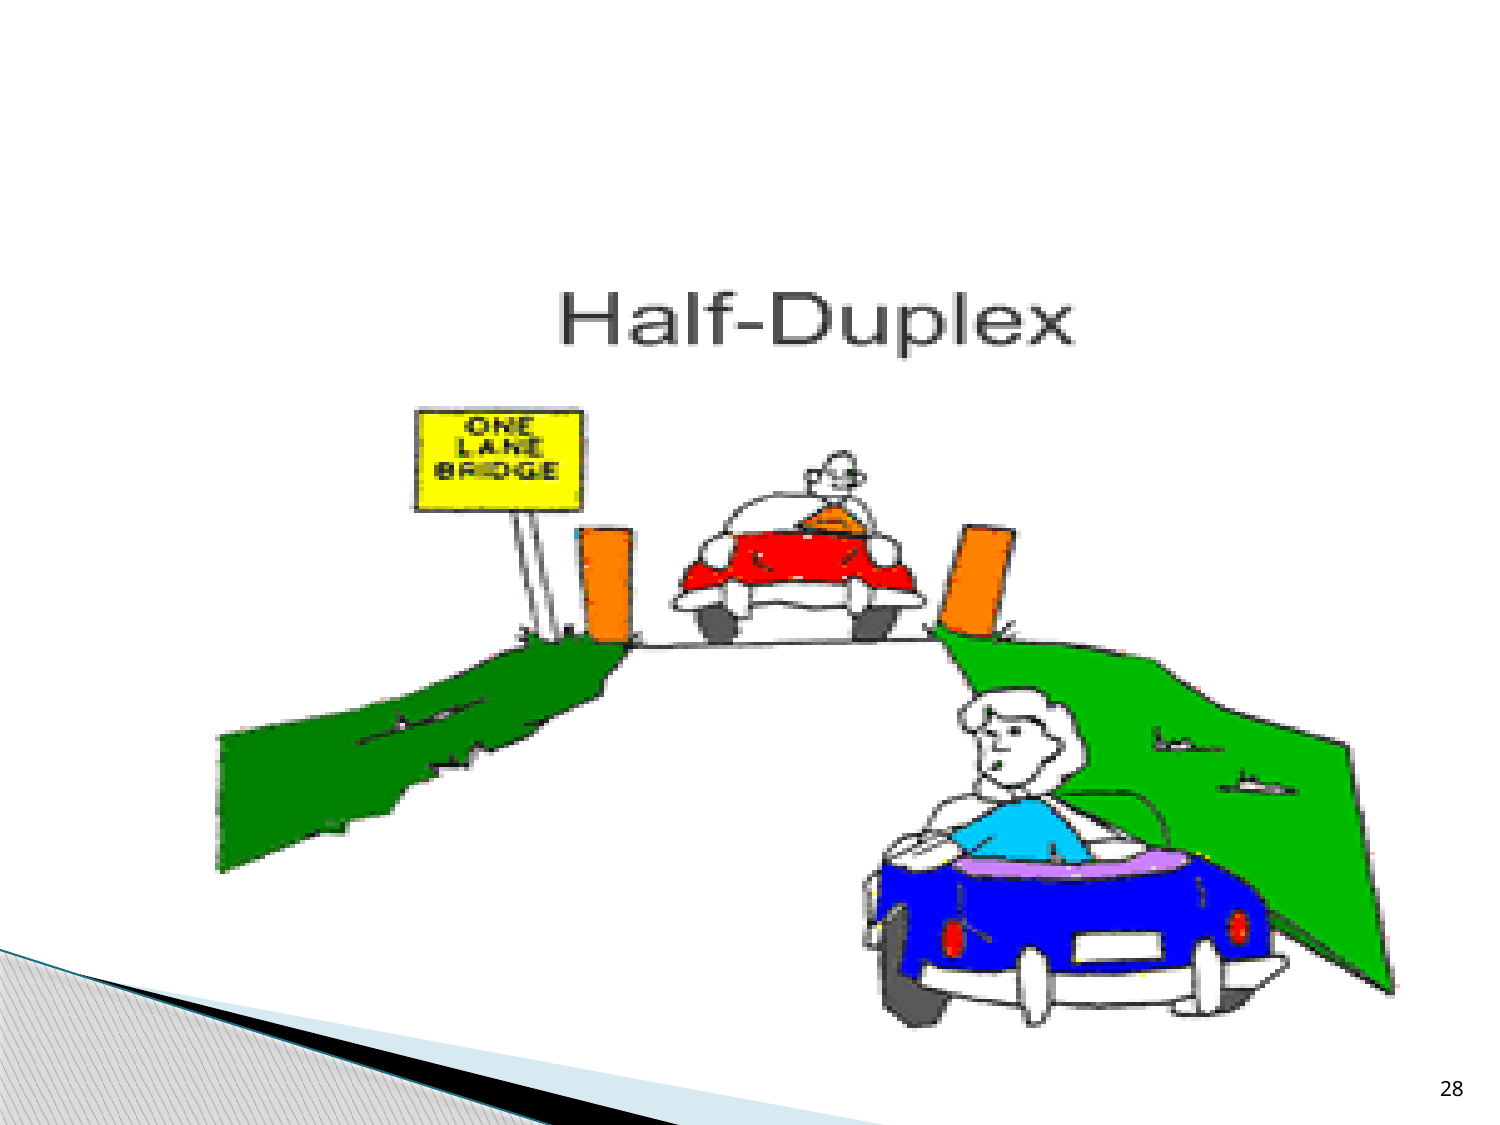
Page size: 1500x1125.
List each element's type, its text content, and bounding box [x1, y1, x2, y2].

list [206, 266, 1400, 1047]
slide_number 28 [1418, 1051, 1479, 1112]
